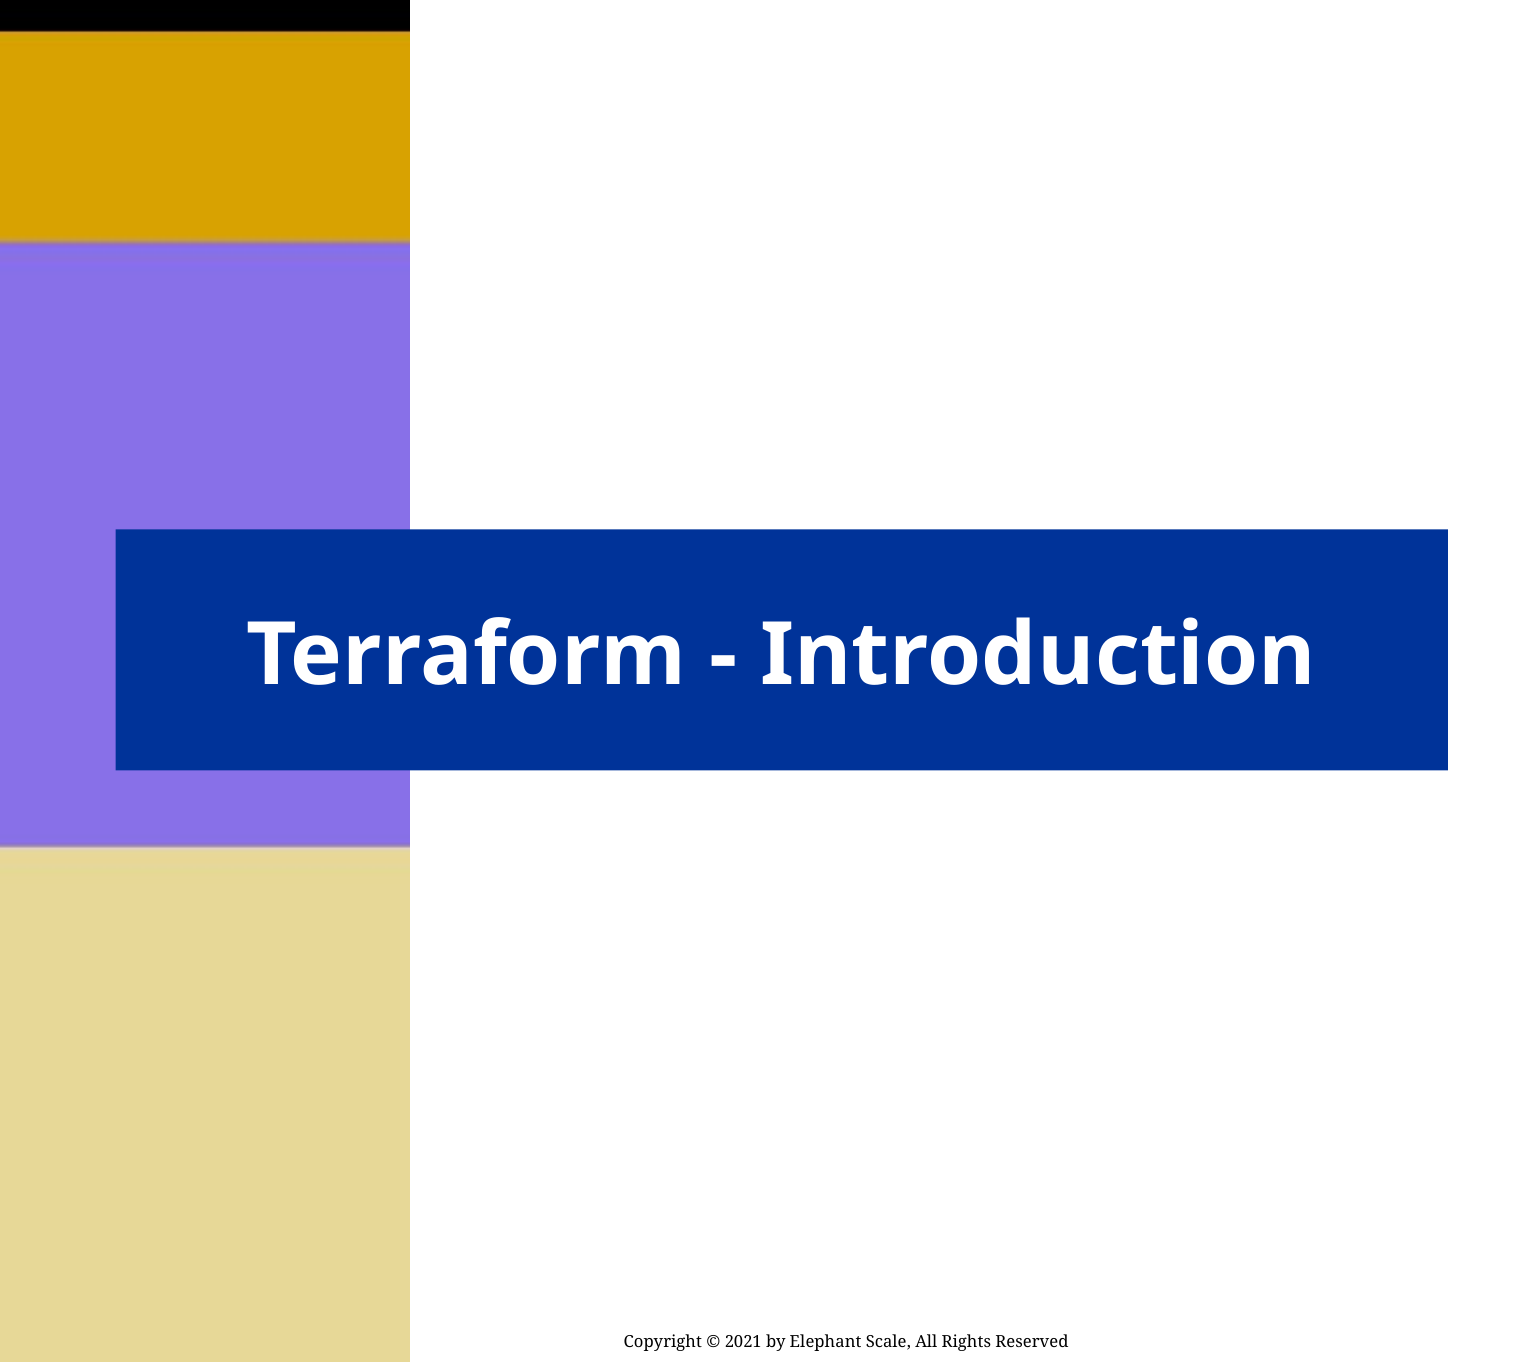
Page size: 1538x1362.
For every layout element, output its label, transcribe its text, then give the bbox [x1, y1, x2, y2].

title Terraform - Introduction [115, 529, 1449, 771]
picture [0, 0, 410, 1362]
text_box Copyright © 2021 by Elephant Scale, All Rights Reserved [608, 1322, 1085, 1358]
